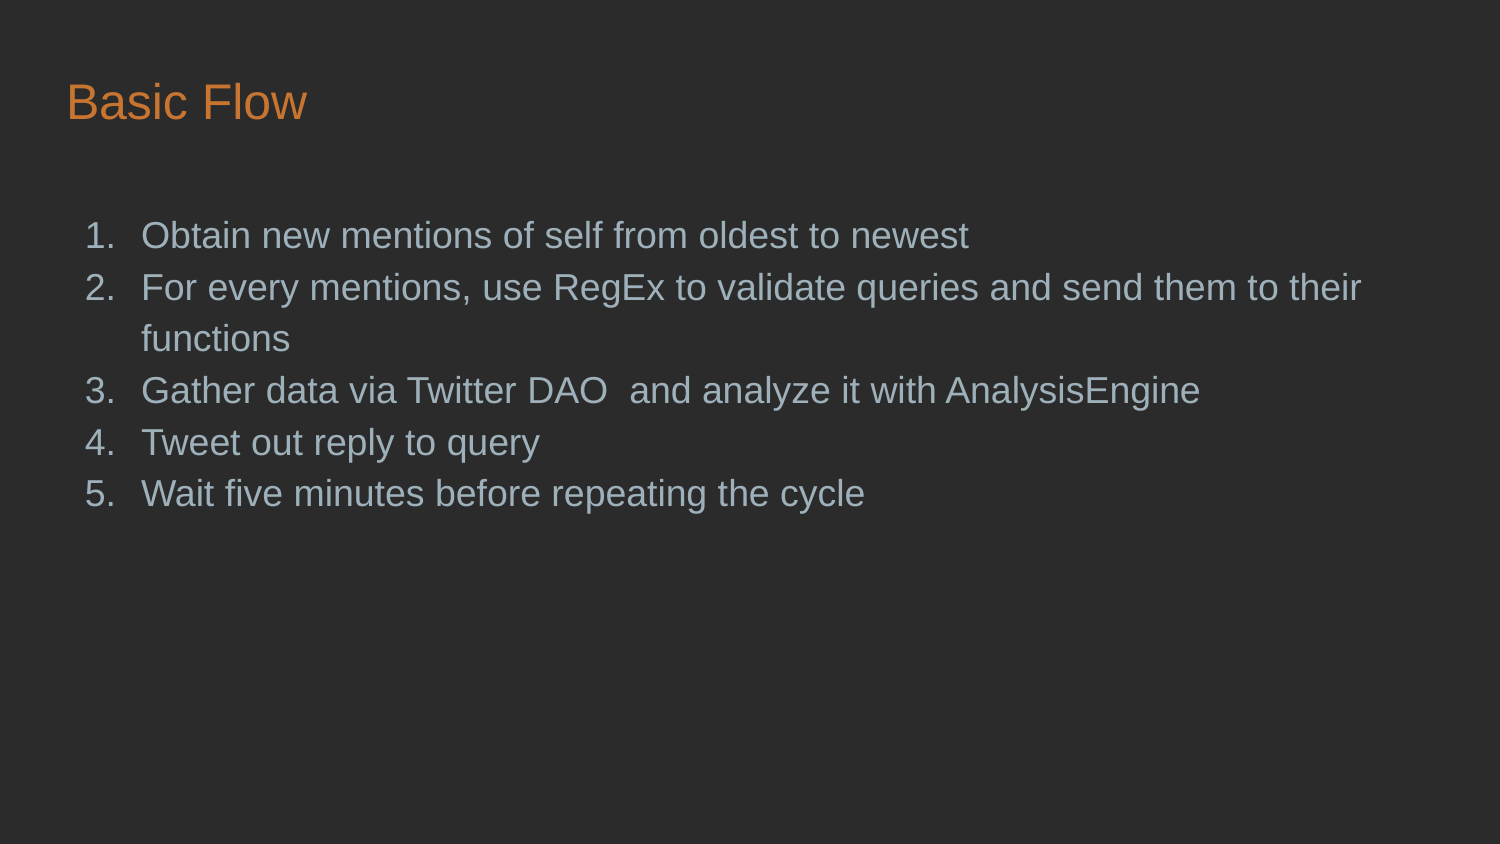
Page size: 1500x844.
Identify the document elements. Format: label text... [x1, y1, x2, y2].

title Basic Flow [51, 37, 1462, 162]
list Obtain new mentions of self from oldest to newest For every mentions, use RegEx to validate queries and send them to their functions Gather data via Twitter DAO and analyze it with AnalysisEngine Tweet out reply to query Wait five minutes before repeating the cycle [51, 189, 1449, 750]
